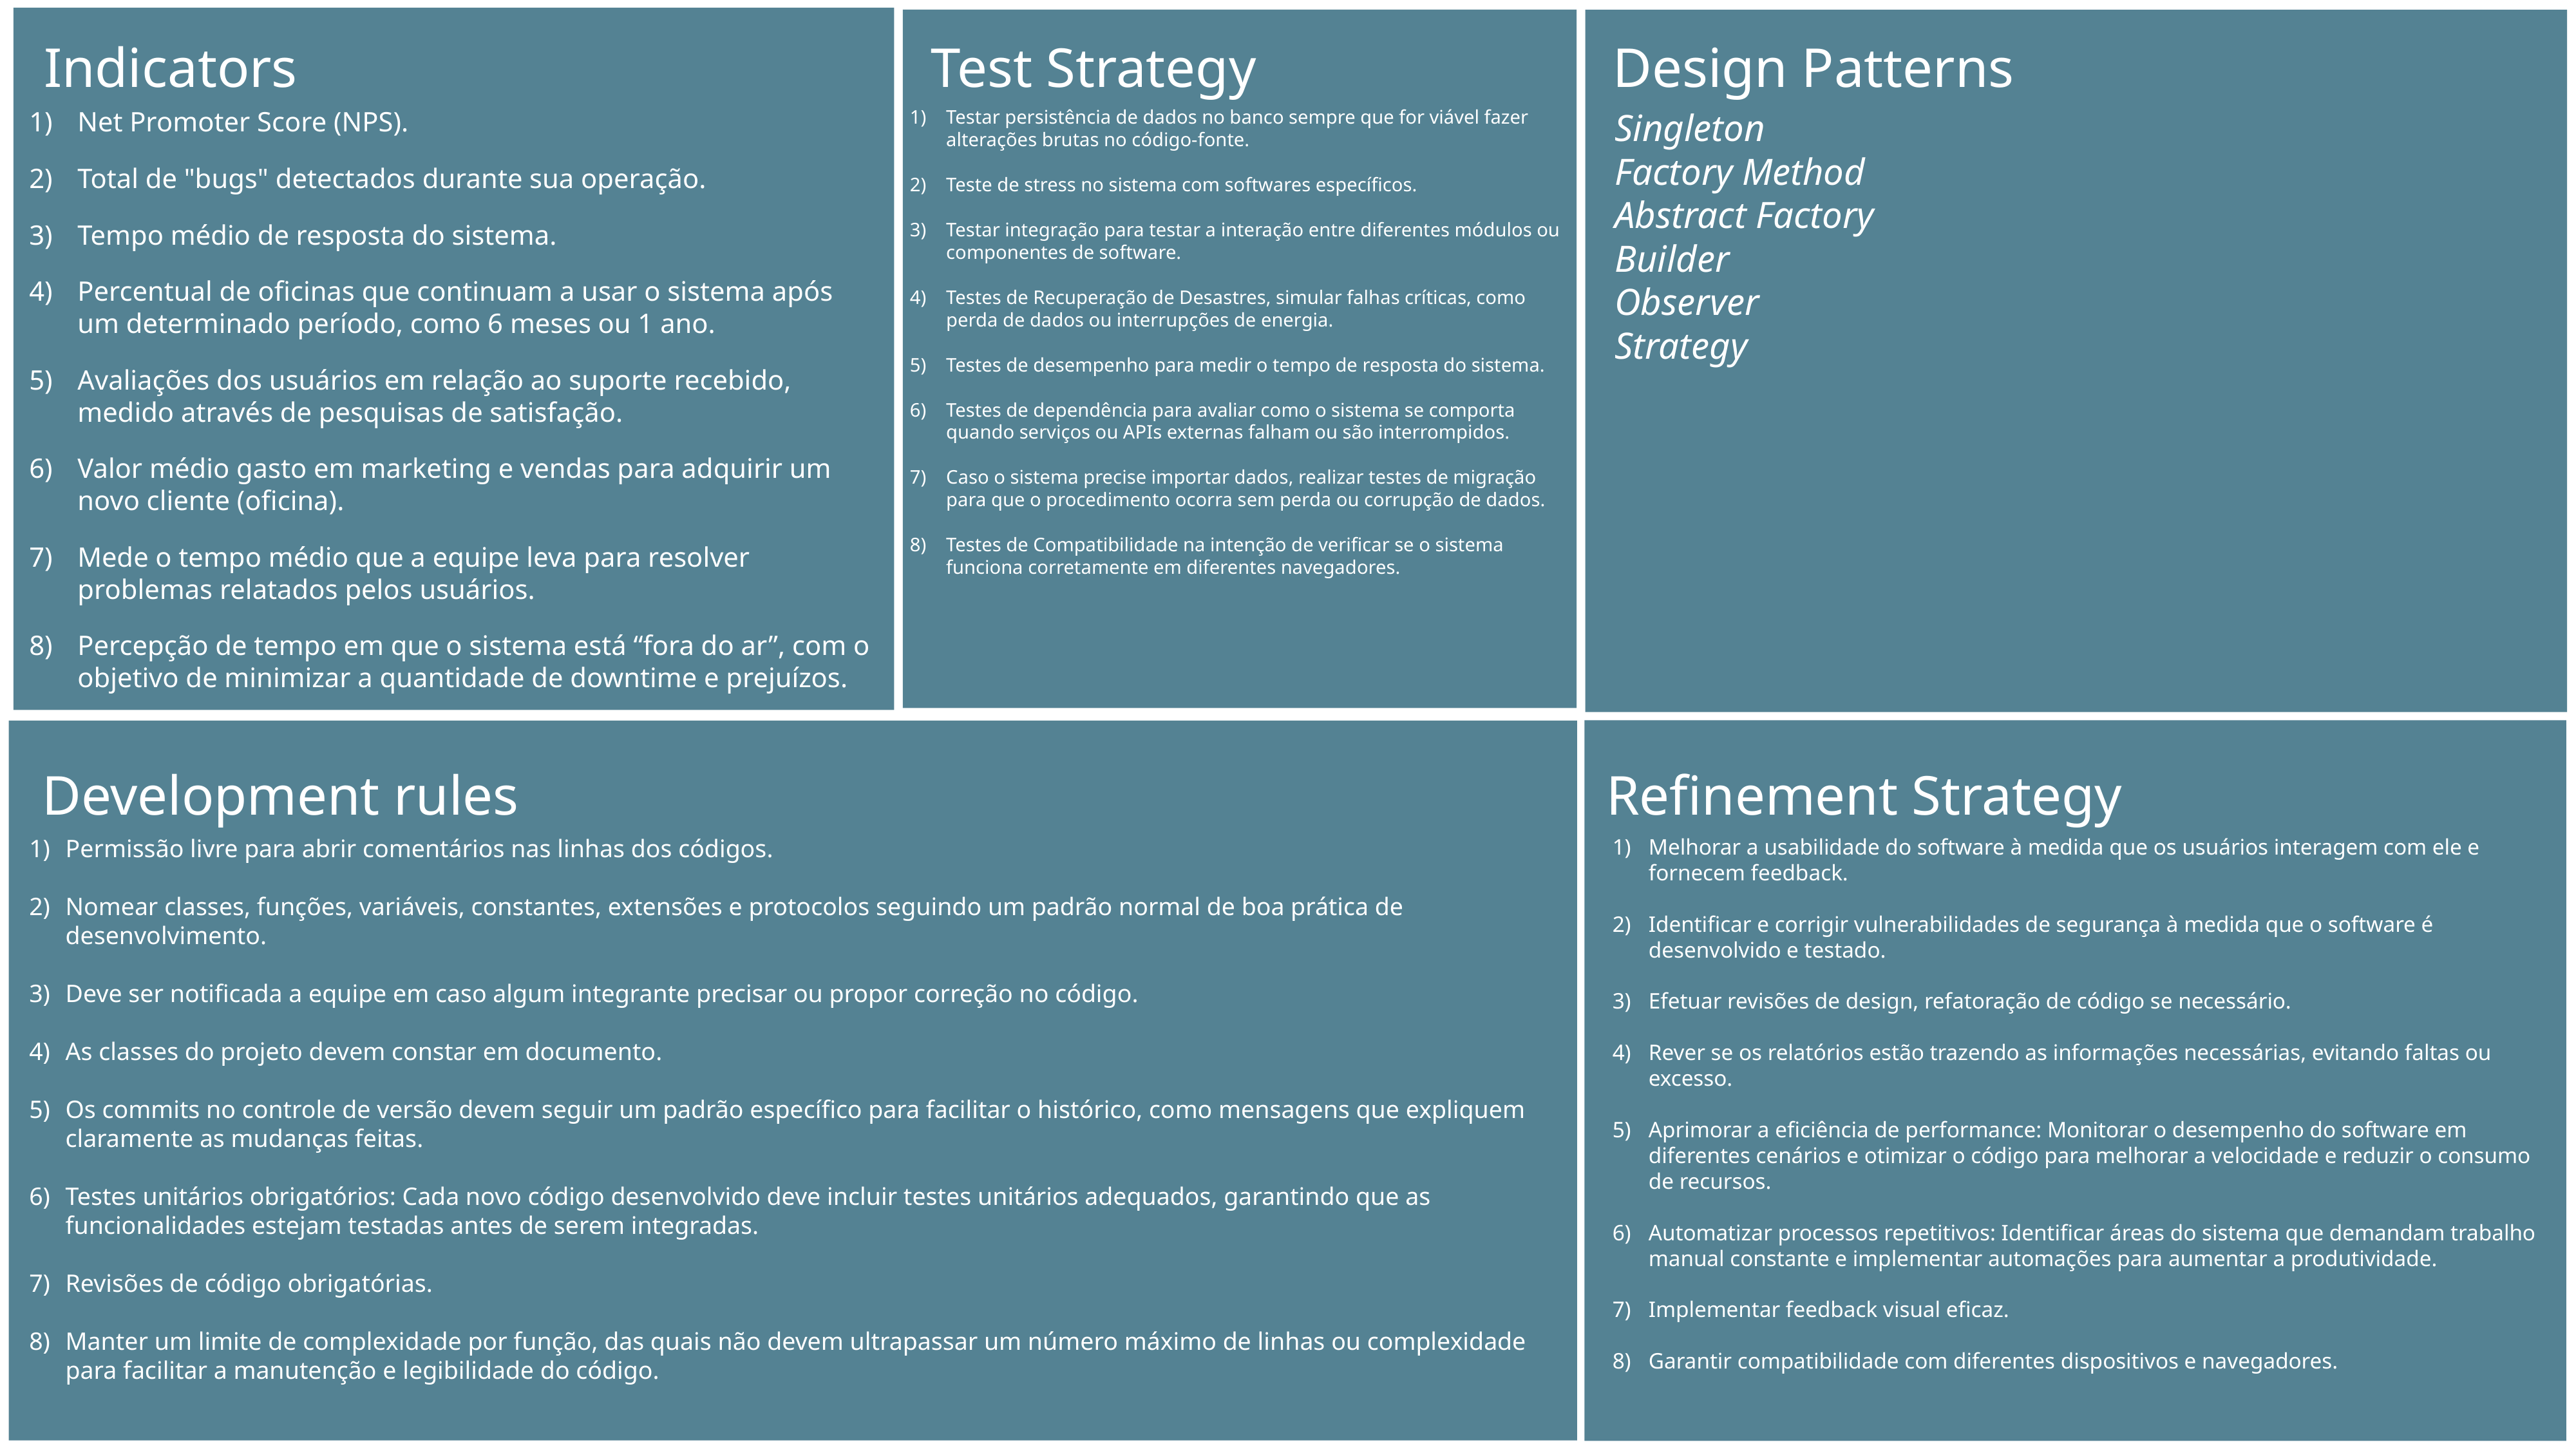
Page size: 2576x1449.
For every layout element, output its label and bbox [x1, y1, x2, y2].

text_box [0, 7, 2568, 1441]
